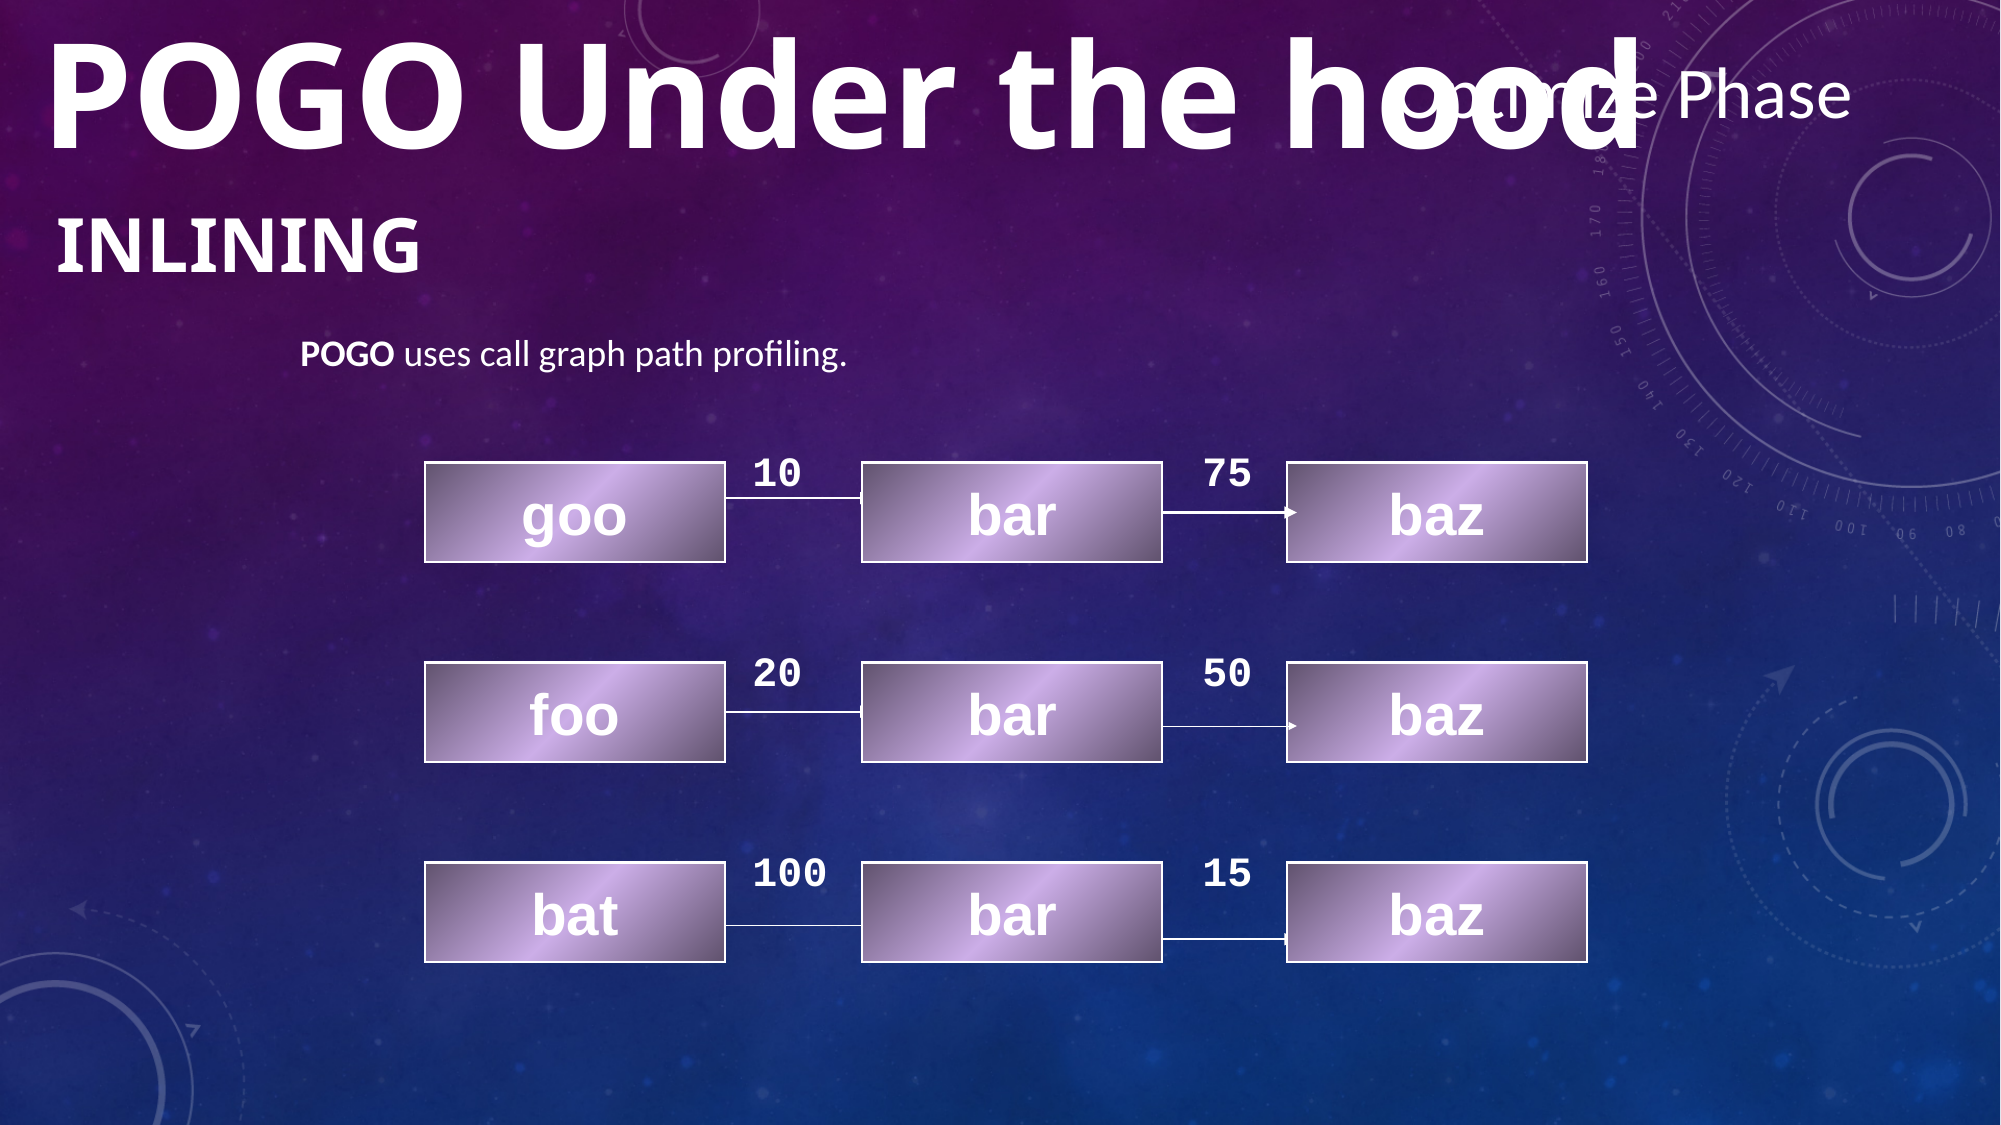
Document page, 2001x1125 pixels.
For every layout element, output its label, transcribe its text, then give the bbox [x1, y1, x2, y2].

text_box 100 [737, 837, 850, 903]
text_box goo [424, 462, 725, 563]
text_box bar [862, 662, 1163, 763]
list POGO uses call graph path profiling. [285, 309, 1662, 393]
text_box bat [424, 862, 725, 963]
text_box baz [1287, 662, 1588, 763]
text_box POGO Under the hood [26, 0, 1799, 210]
text_box 15 [1187, 837, 1275, 903]
text_box bar [862, 862, 1163, 963]
text_box baz [1287, 862, 1588, 963]
text_box baz [1287, 462, 1588, 563]
picture [0, 0, 2001, 1125]
text_box bar [862, 462, 1163, 563]
text_box 75 [1187, 437, 1275, 503]
text_box 20 [737, 637, 825, 703]
text_box 10 [737, 437, 825, 497]
text_box Optimize Phase [1380, 38, 1868, 141]
text_box 50 [1187, 637, 1300, 703]
title Inlining [41, 210, 1704, 362]
text_box foo [424, 662, 725, 763]
